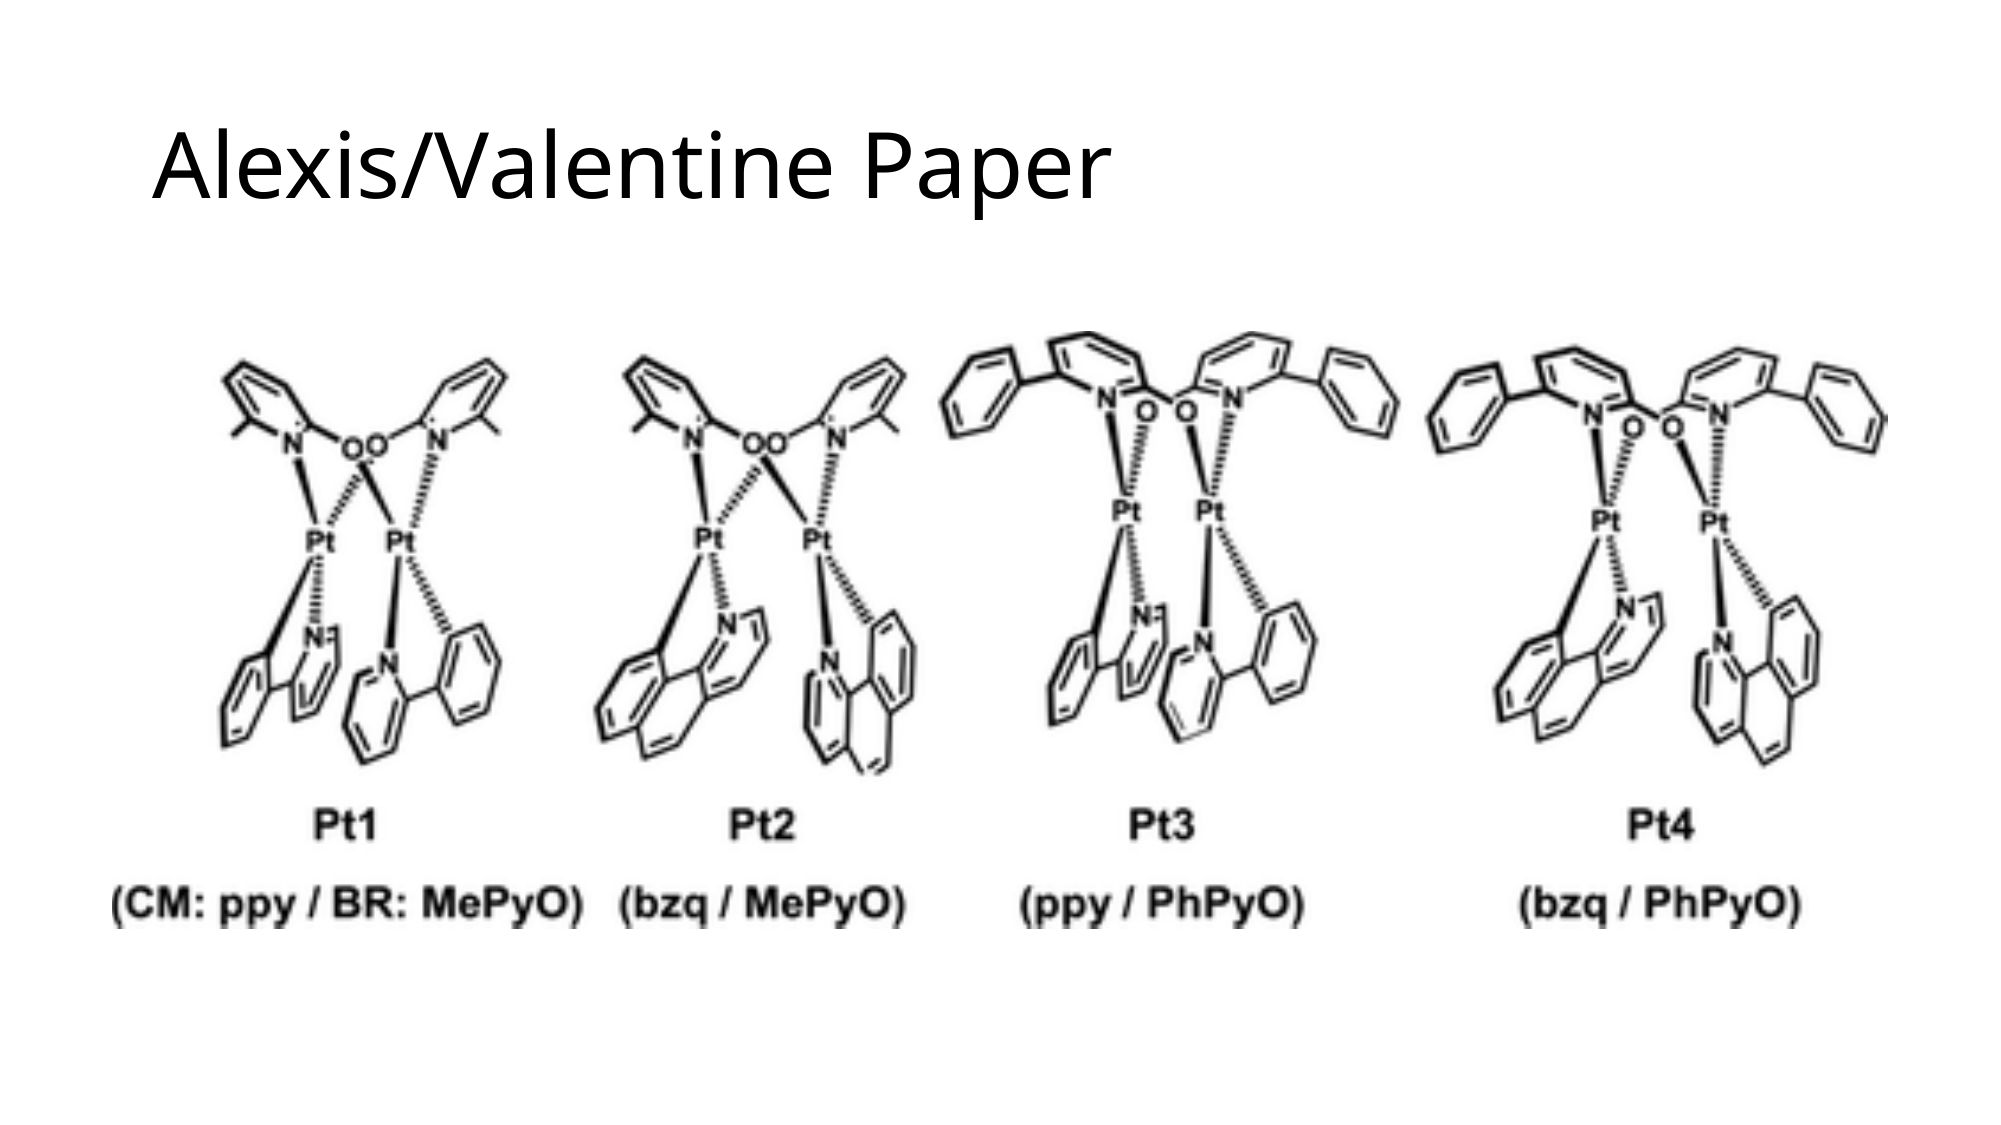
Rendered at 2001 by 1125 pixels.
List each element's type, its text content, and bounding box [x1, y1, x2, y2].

title Alexis/Valentine Paper [137, 59, 1863, 278]
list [111, 331, 1888, 929]
